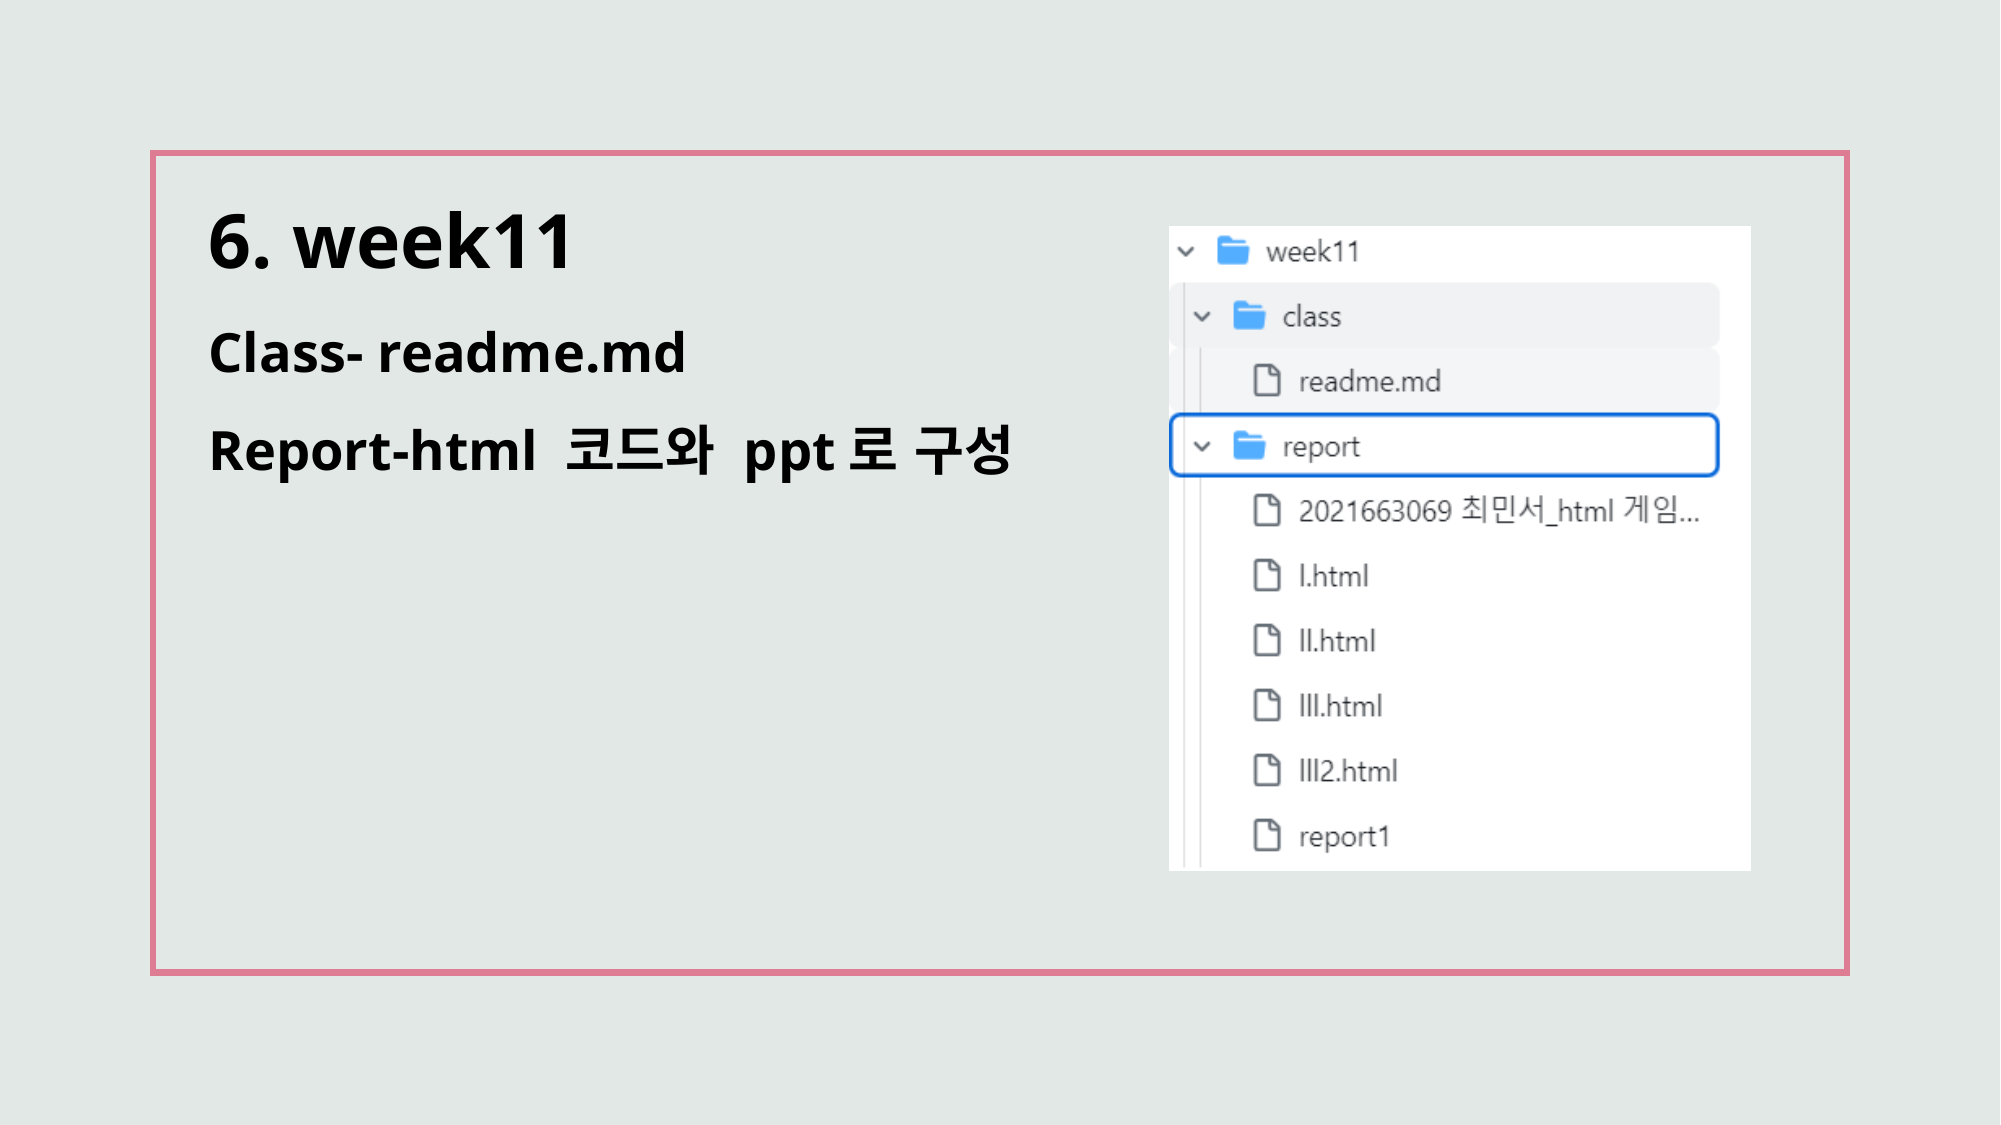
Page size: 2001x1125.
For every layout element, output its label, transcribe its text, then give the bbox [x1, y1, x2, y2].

list 6. week11 Class- readme.md Report-html 코드와 ppt로 구성 [193, 168, 1739, 913]
picture [1169, 226, 1751, 871]
